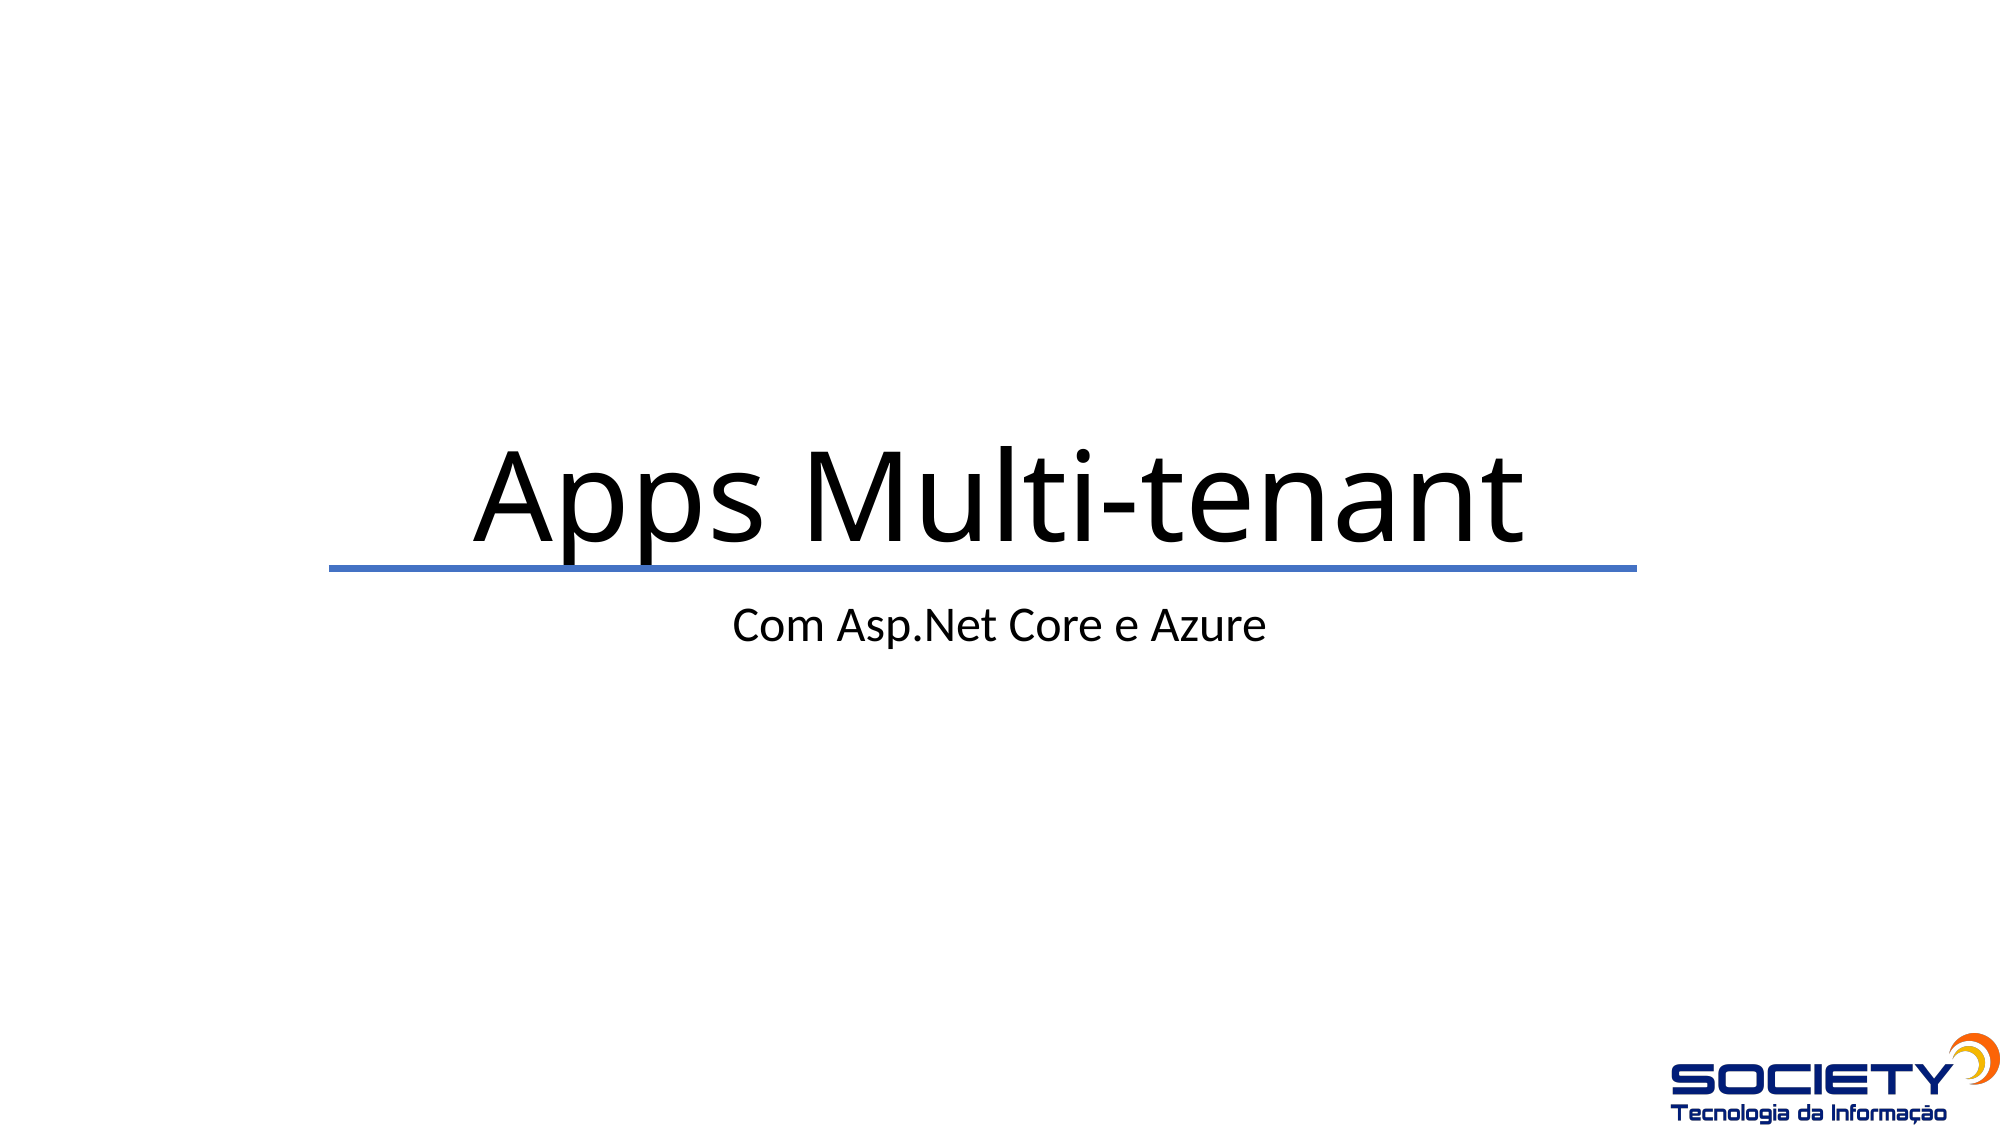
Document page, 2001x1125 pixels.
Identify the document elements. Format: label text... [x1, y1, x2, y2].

picture [1670, 1033, 2000, 1125]
subtitle Com Asp.Net Core e Azure [249, 590, 1750, 863]
title Apps Multi-tenant [249, 184, 1750, 576]
